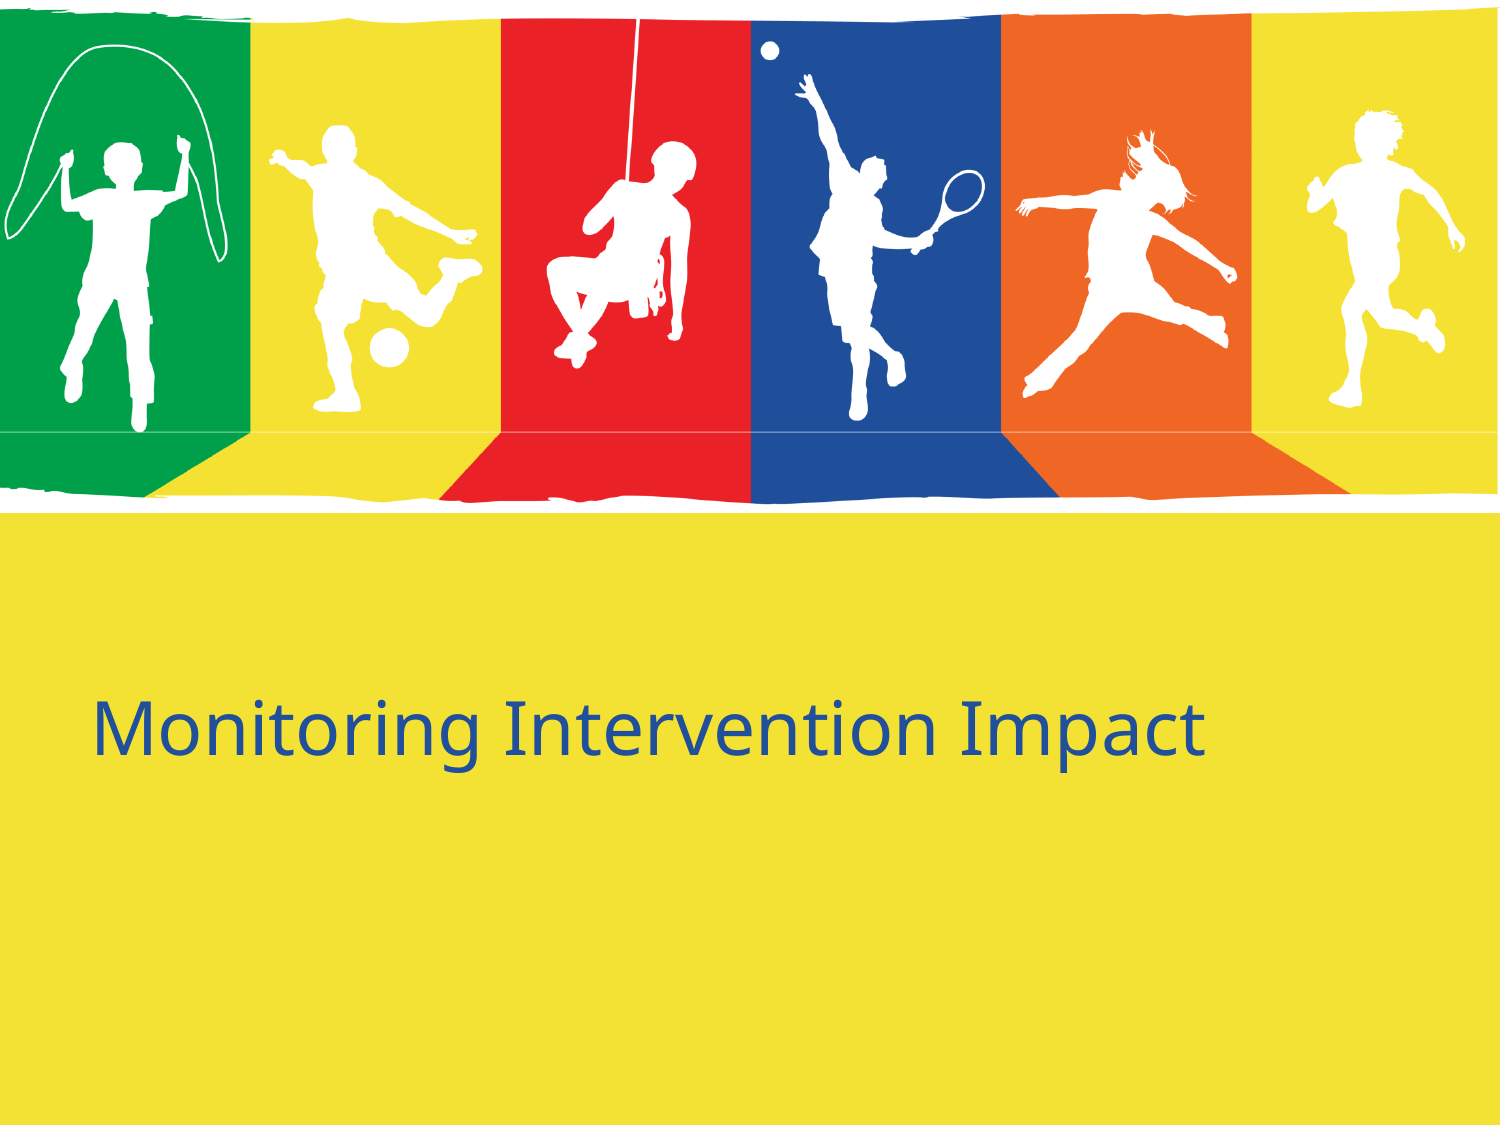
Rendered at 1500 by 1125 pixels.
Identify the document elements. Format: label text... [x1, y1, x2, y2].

title Monitoring Intervention Impact [75, 631, 1425, 819]
picture [0, 1, 1500, 513]
